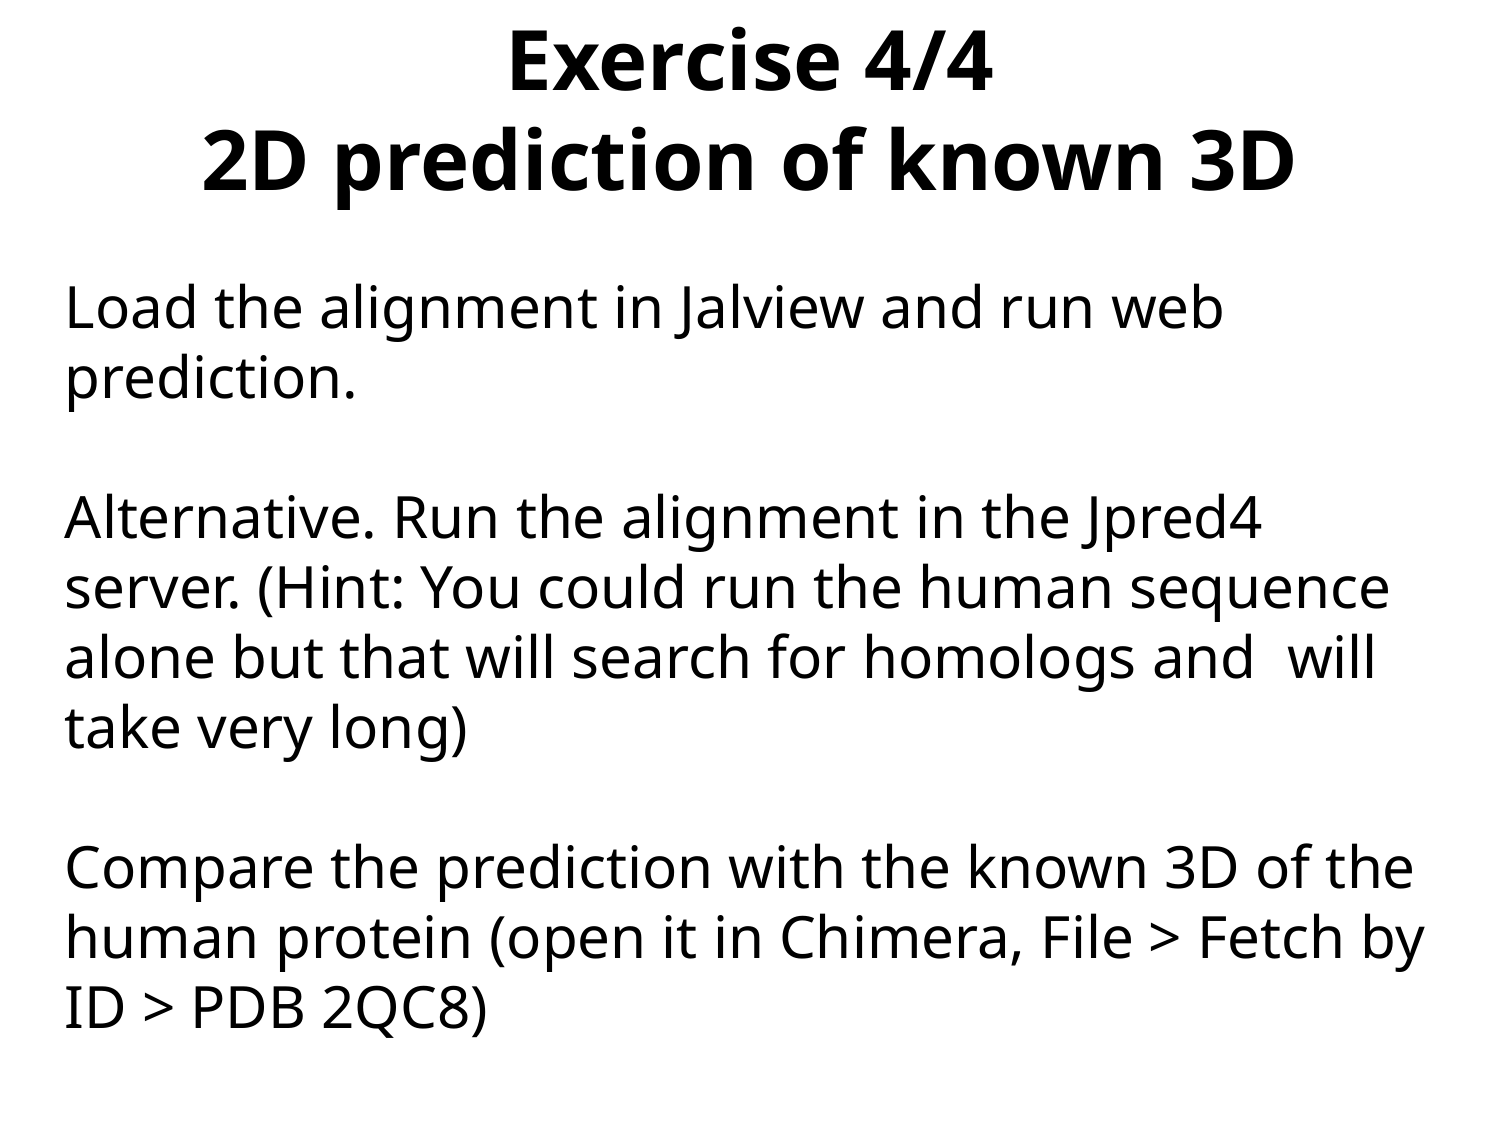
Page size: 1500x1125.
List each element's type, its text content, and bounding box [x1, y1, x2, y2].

text_box Load the alignment in Jalview and run web prediction. Alternative. Run the alignment in the Jpred4 server. (Hint: You could run the human sequence alone but that will search for homologs and will take very long) Compare the prediction with the known 3D of the human protein (open it in Chimera, File > Fetch by ID > PDB 2QC8) [49, 262, 1463, 1047]
text_box Exercise 4/4 2D prediction of known 3D [0, 0, 1500, 215]
